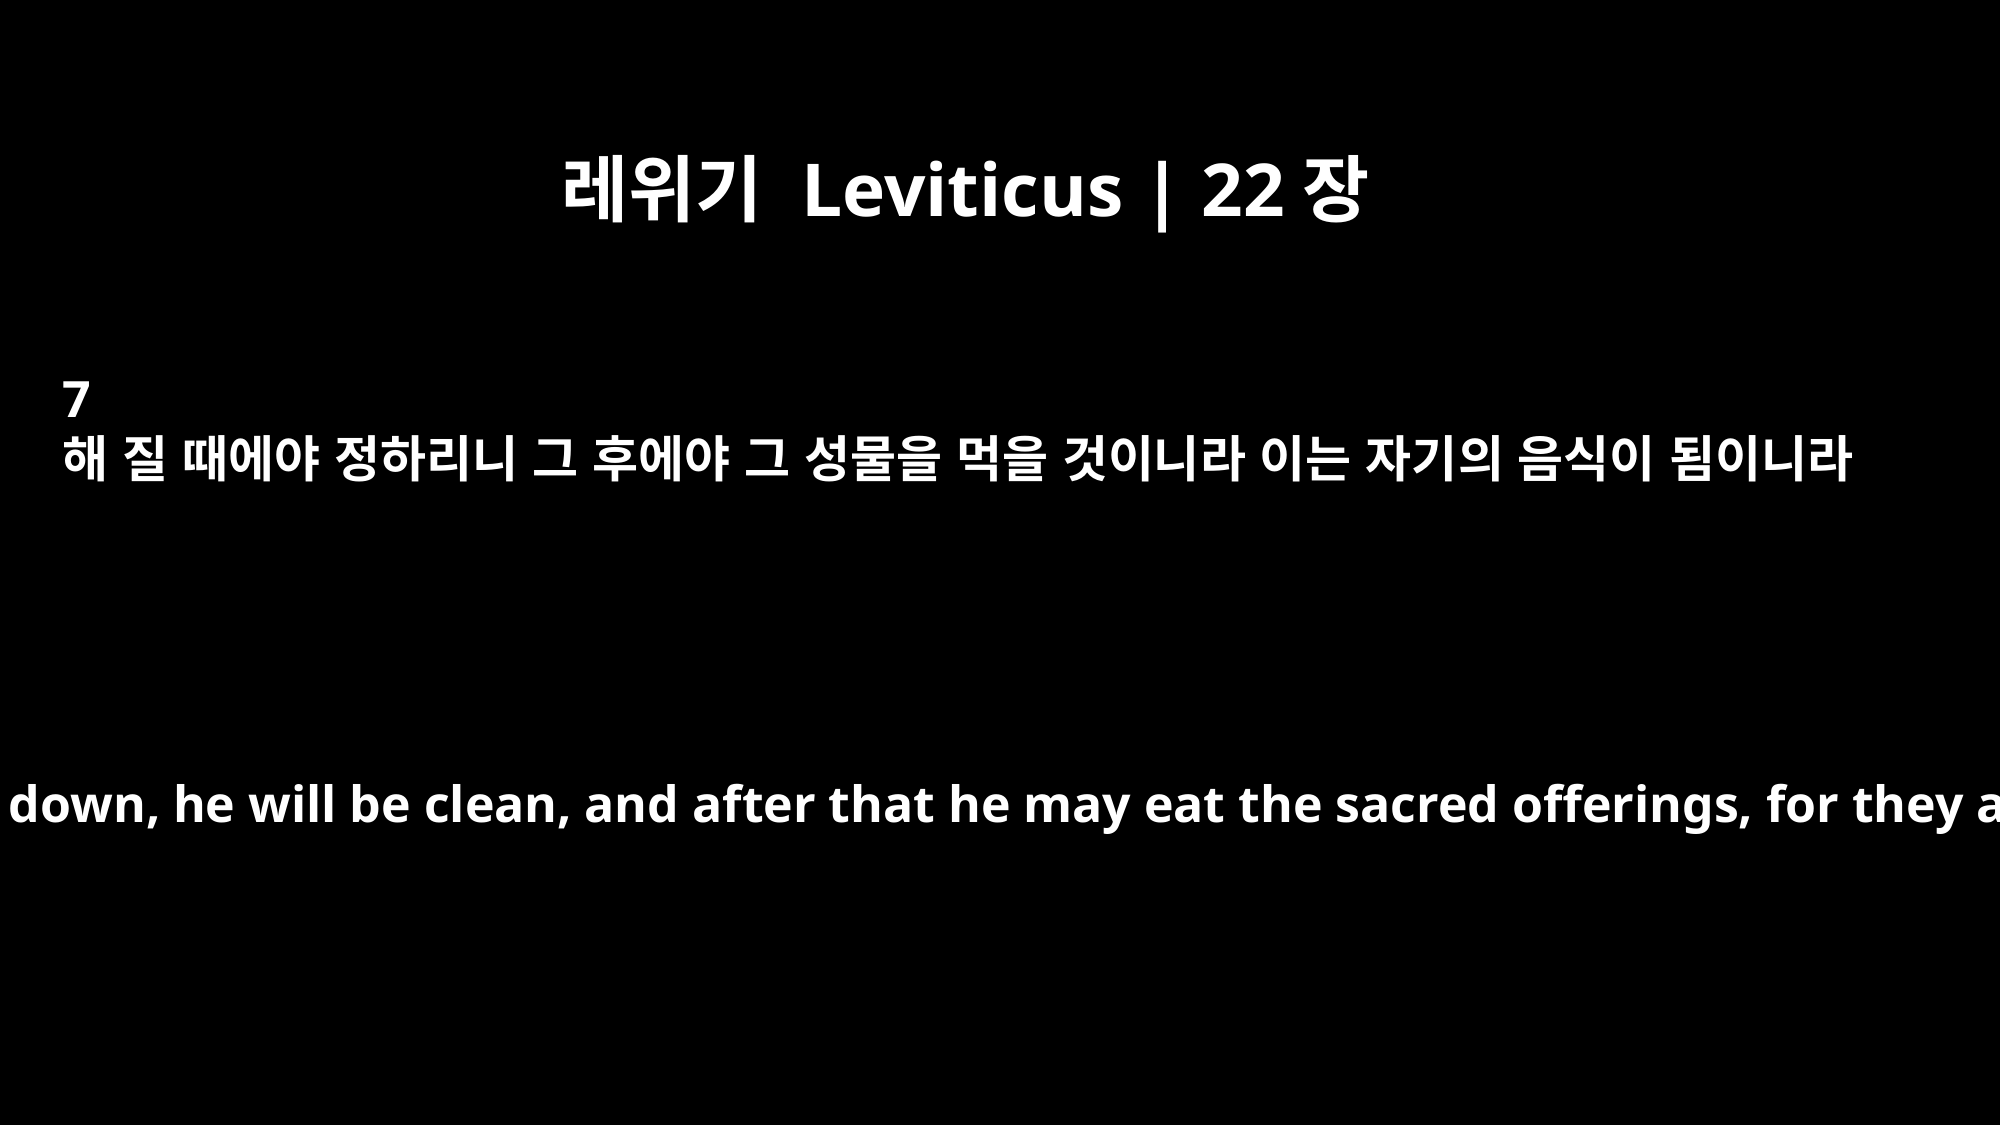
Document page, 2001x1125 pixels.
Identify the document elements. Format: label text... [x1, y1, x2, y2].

text_box 7 해 질 때에야 정하리니 그 후에야 그 성물을 먹을 것이니라 이는 자기의 음식이 됨이니라 [47, 359, 1870, 495]
text_box 레위기 Leviticus | 22장 [546, 136, 1386, 239]
text_box When the sun goes down, he will be clean, and after that he may eat the sacred offerings, for they are his food. [0, 764, 2000, 840]
